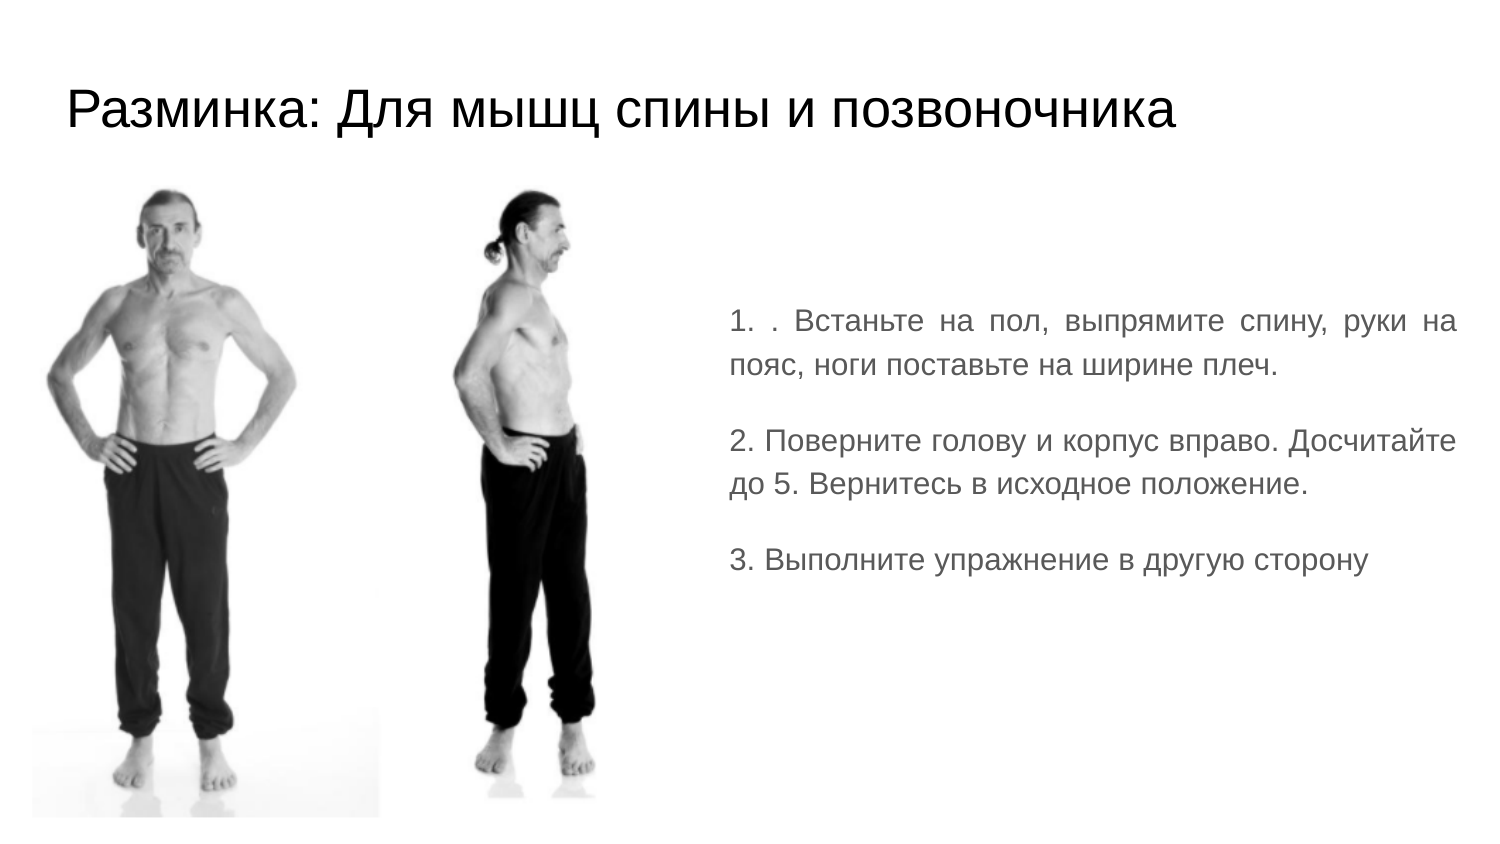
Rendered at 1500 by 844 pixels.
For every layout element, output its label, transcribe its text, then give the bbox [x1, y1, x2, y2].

picture [24, 177, 640, 819]
list 1. . Встаньте на пол, выпрямите спину, руки на пояс, ноги поставьте на ширине плеч. 2. Поверните голову и корпус вправо. Досчитайте до 5. Вернитесь в исходное положение. 3. Выполните упражнение в другую сторону [714, 280, 1474, 649]
title Разминка: Для мышц спины и позвоночника [51, 58, 1449, 153]
